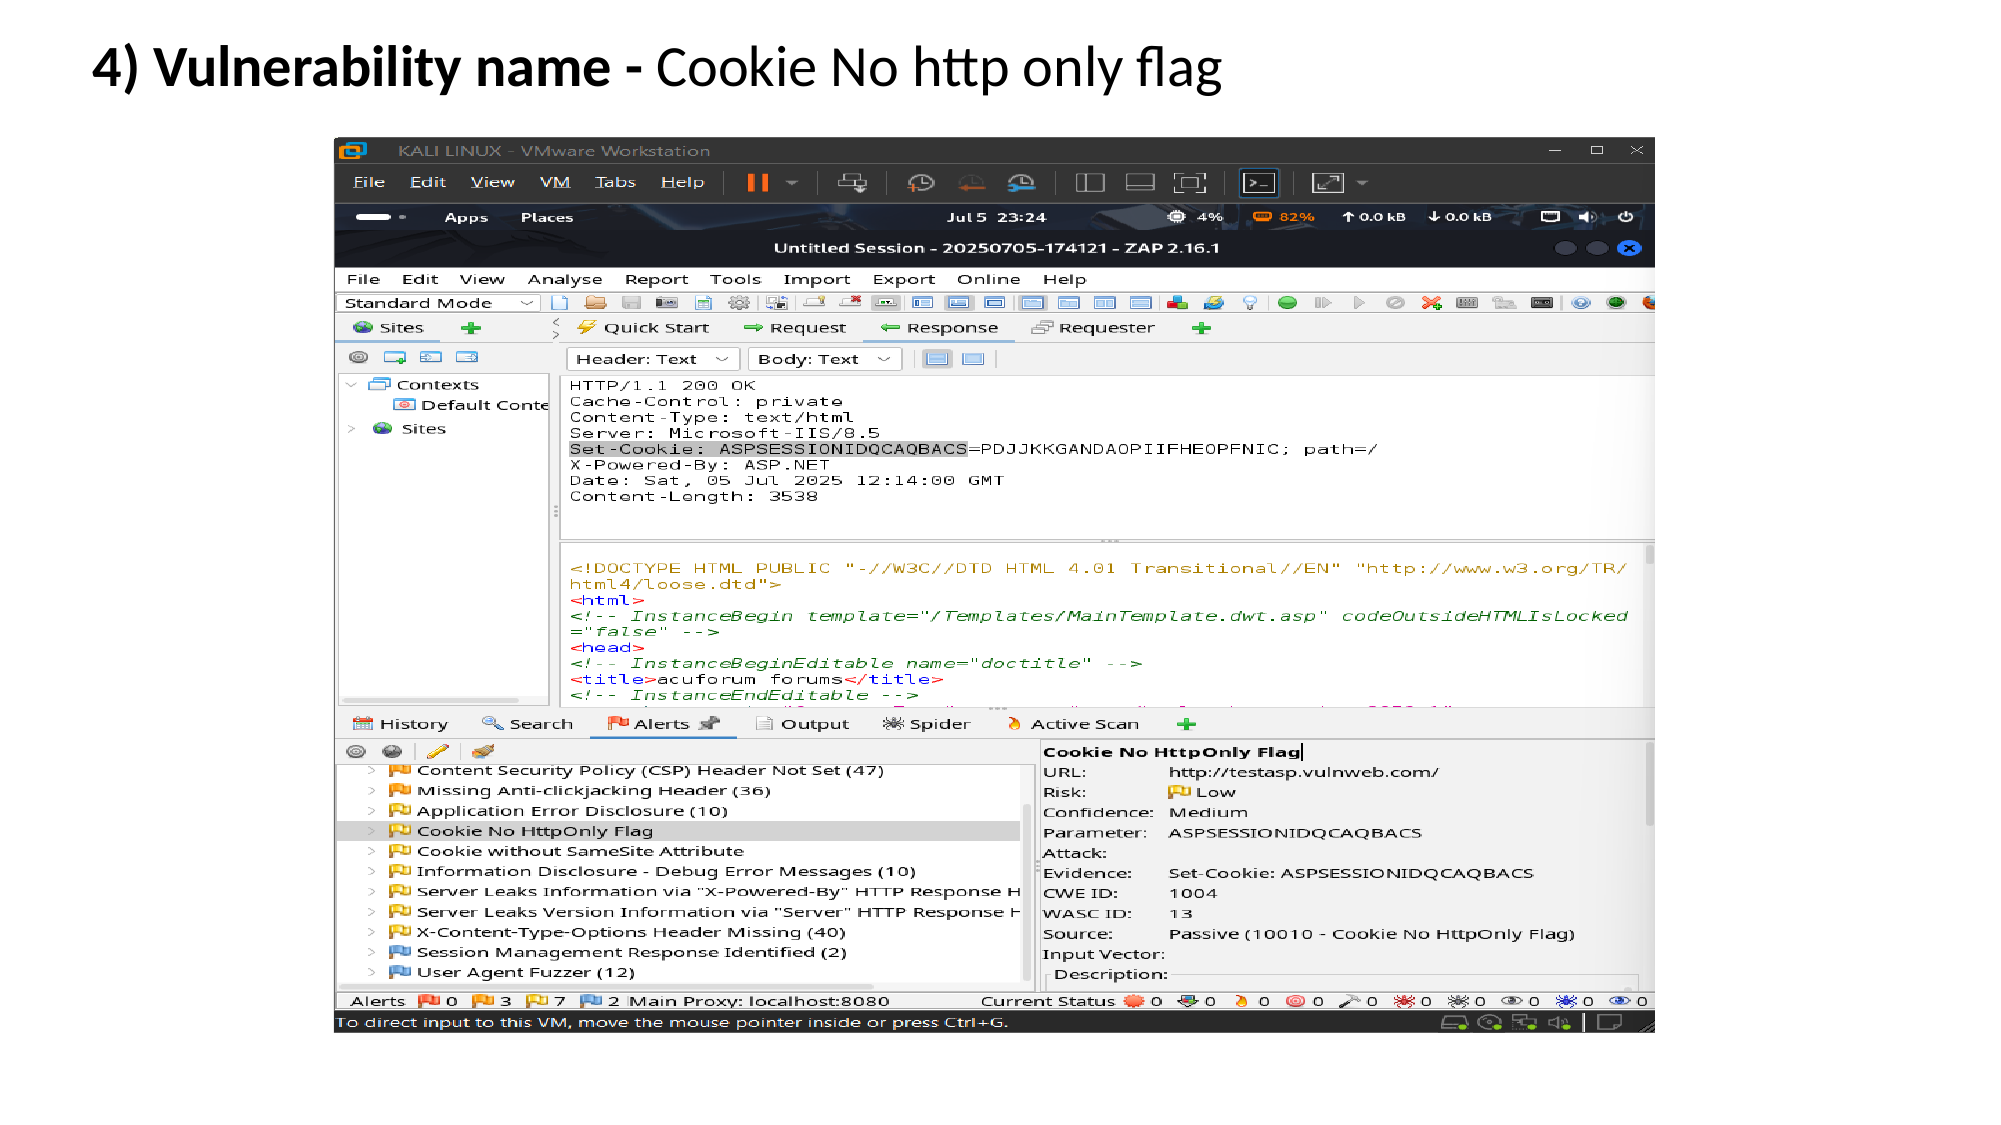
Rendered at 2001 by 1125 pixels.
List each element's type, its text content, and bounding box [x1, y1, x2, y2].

picture [333, 137, 1655, 1033]
list 4) Vulnerability name - Cookie No http only flag [77, 29, 1944, 1060]
